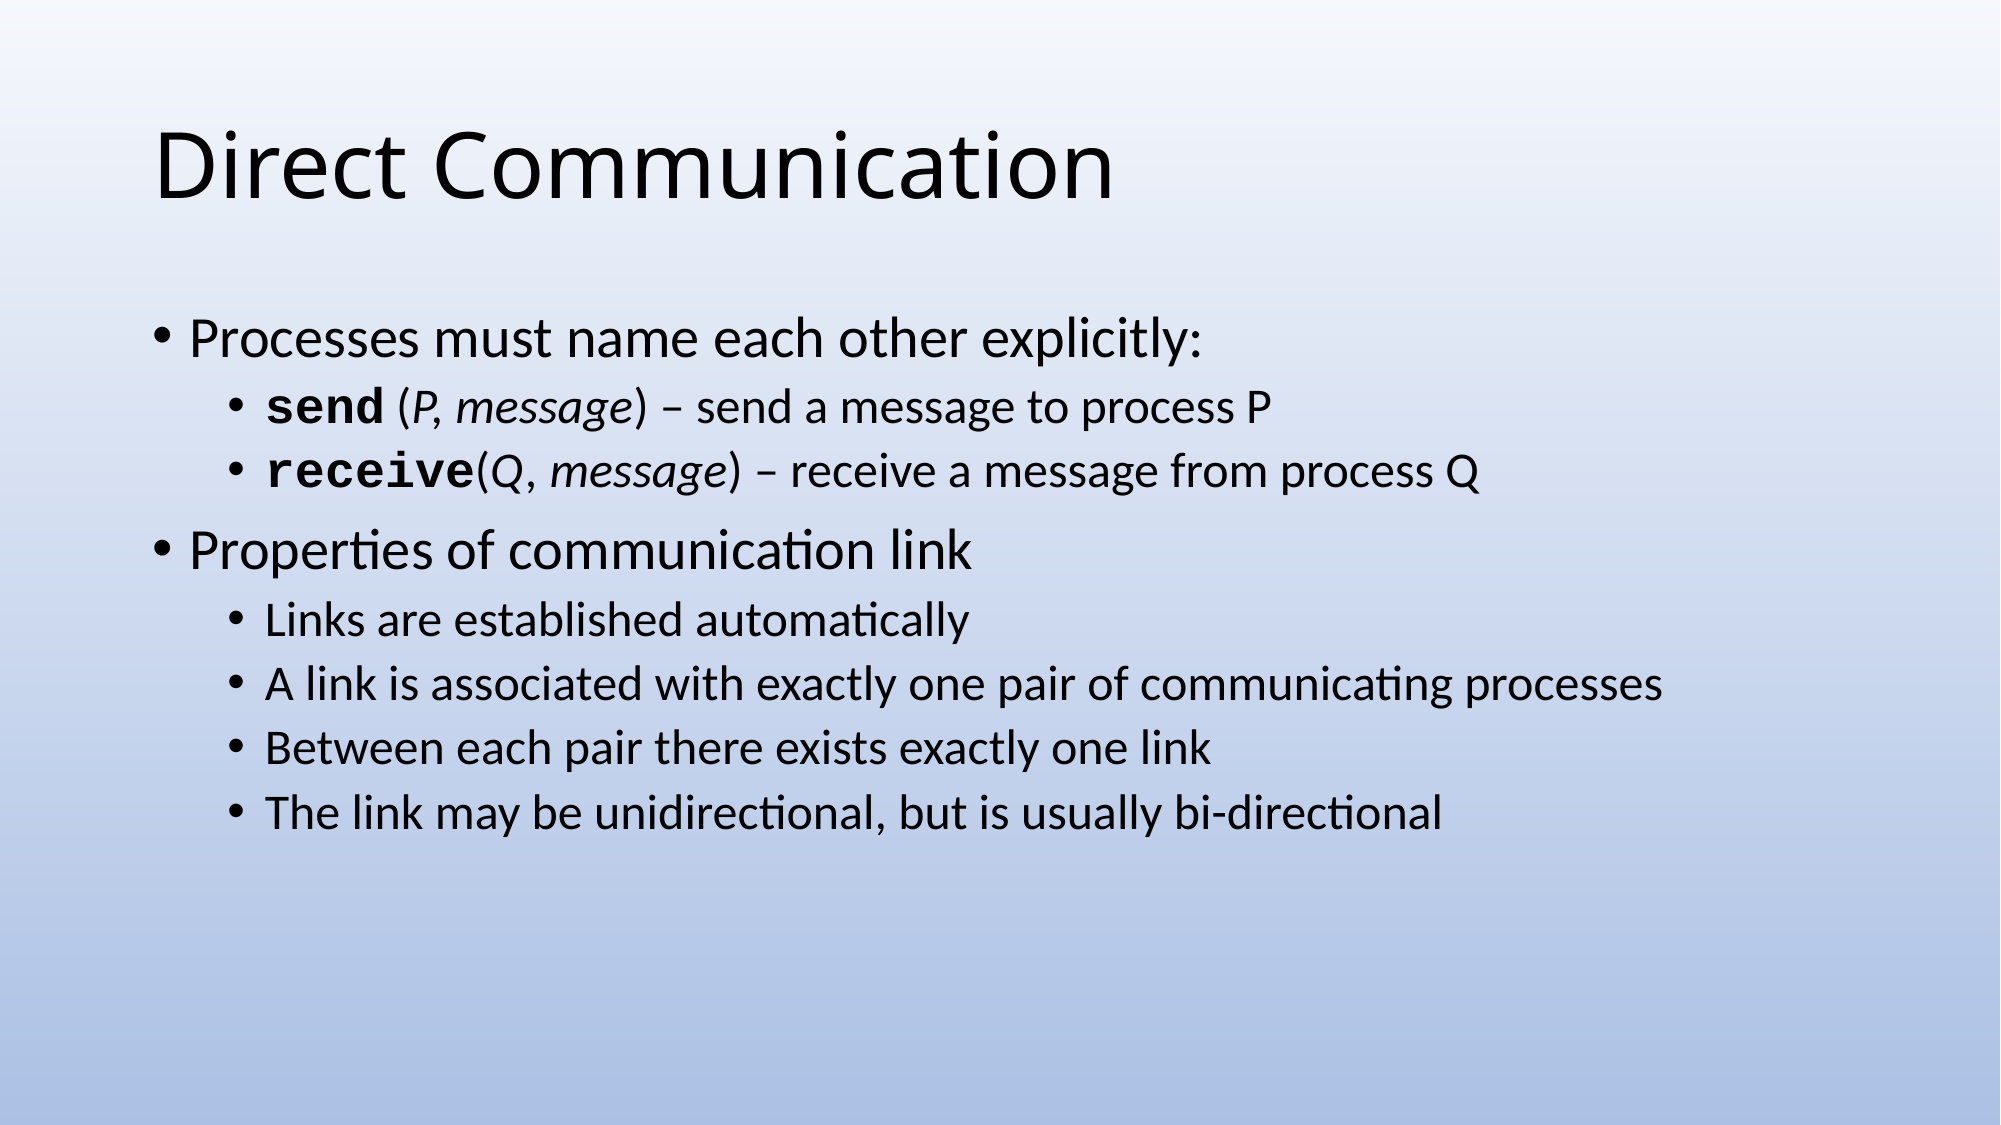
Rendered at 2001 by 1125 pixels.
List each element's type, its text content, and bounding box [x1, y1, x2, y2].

list Processes must name each other explicitly: send (P, message) – send a message to process P receive(Q, message) – receive a message from process Q Properties of communication link Links are established automatically A link is associated with exactly one pair of communicating processes Between each pair there exists exactly one link The link may be unidirectional, but is usually bi-directional [137, 299, 1863, 1014]
title Direct Communication [137, 59, 1863, 278]
